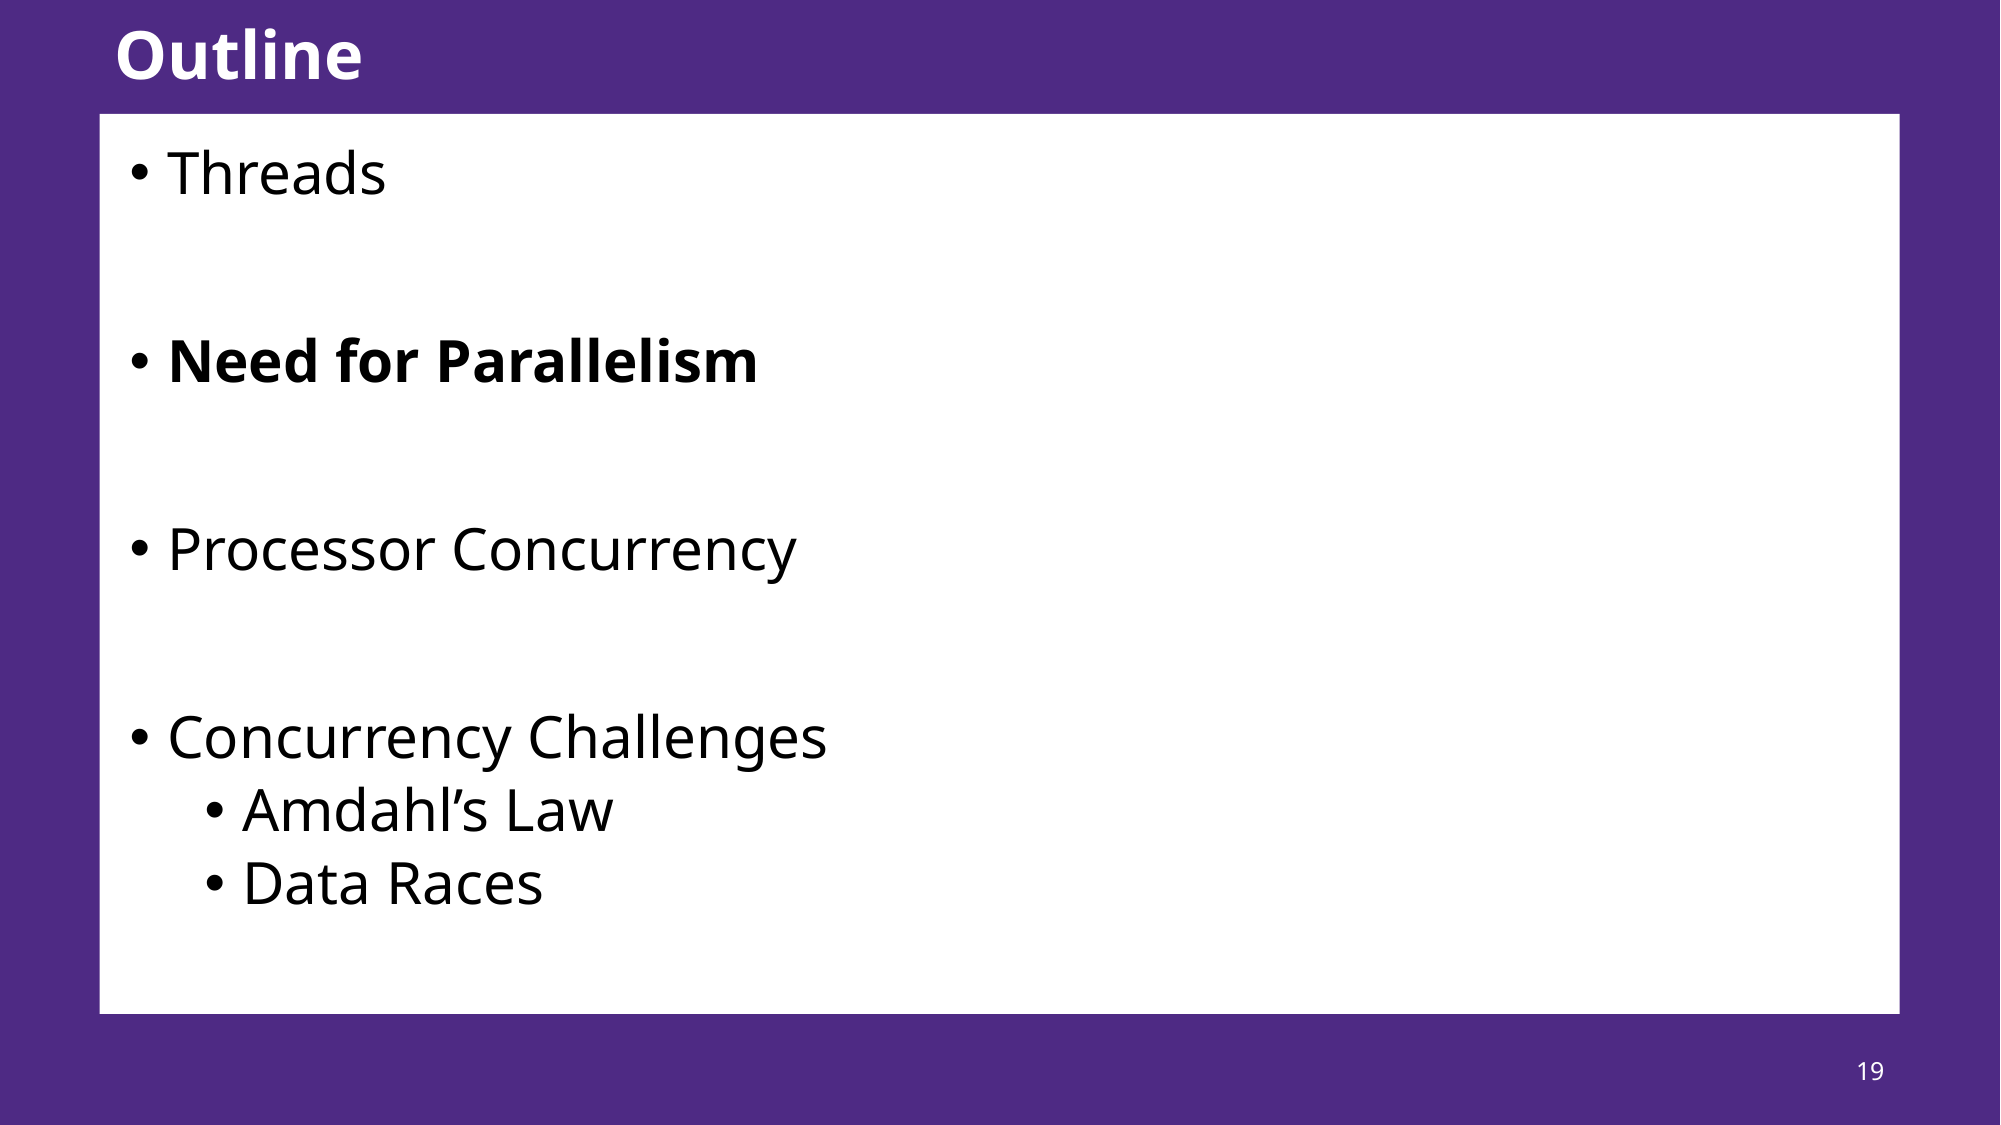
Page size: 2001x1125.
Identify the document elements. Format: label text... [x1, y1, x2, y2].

title Outline [99, 1, 1900, 114]
list Threads Need for Parallelism Processor Concurrency Concurrency Challenges Amdahl’s Law Data Races [99, 114, 1900, 1014]
slide_number 19 [1749, 1042, 1900, 1103]
